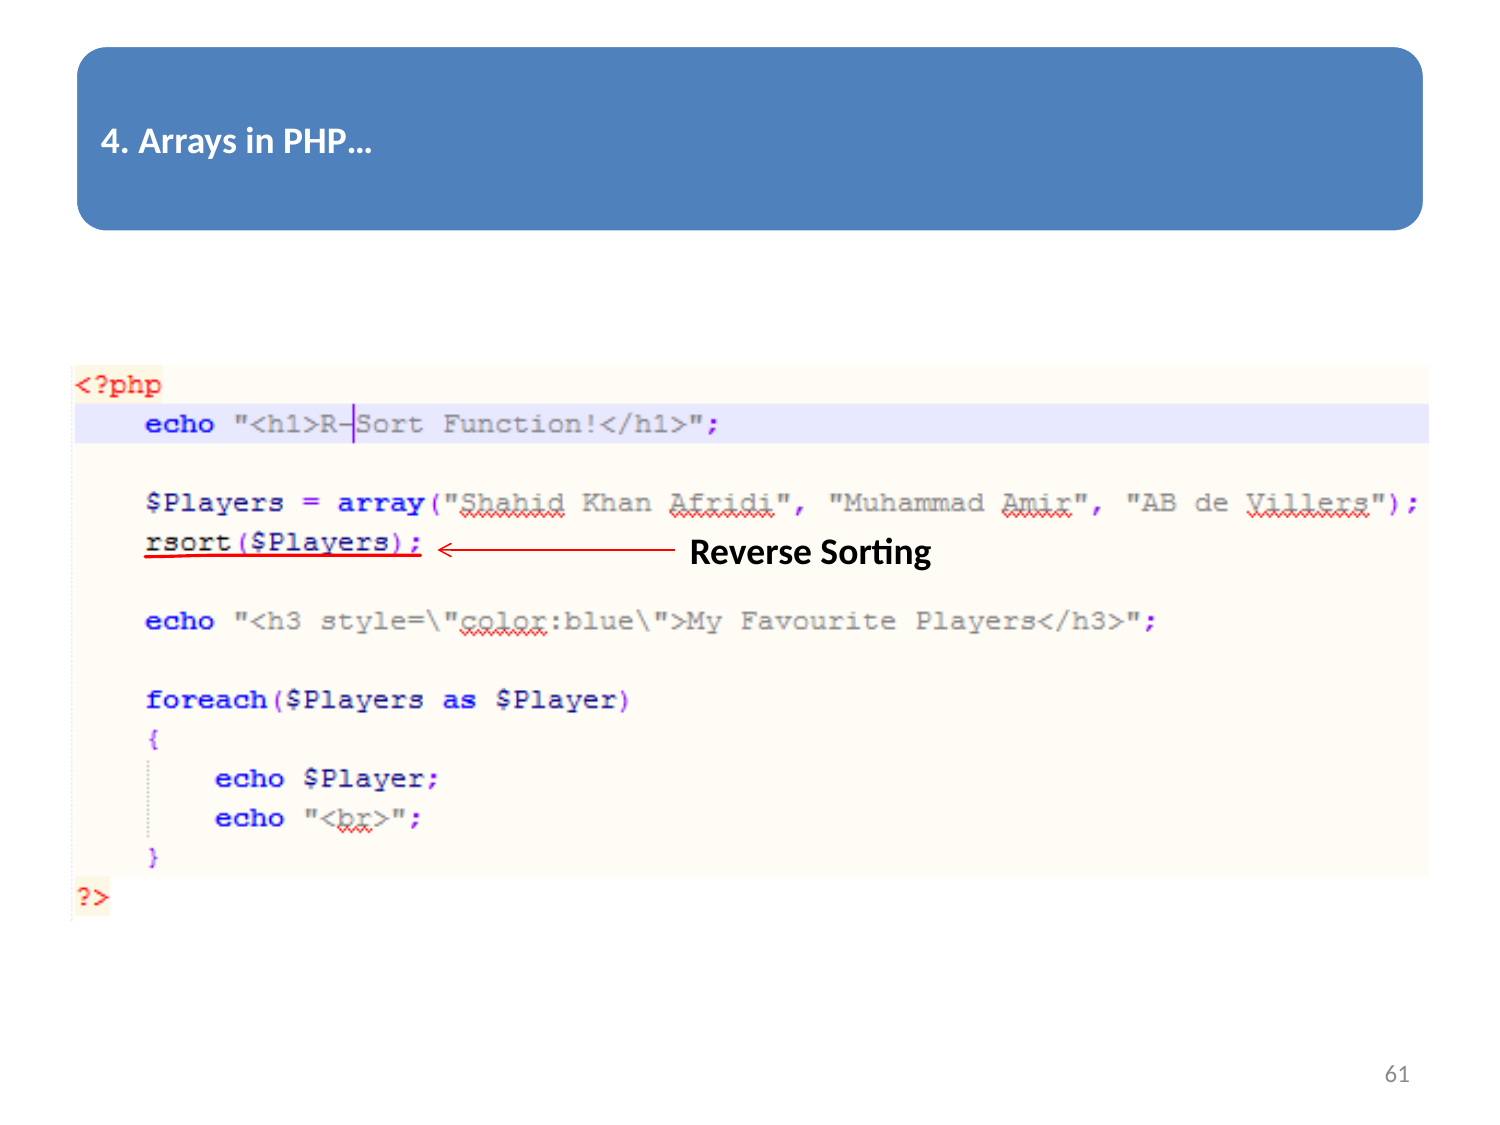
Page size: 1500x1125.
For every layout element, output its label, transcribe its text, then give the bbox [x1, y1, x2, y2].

slide_number 61 [1074, 1042, 1425, 1103]
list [71, 364, 1429, 921]
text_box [74, 44, 1426, 233]
